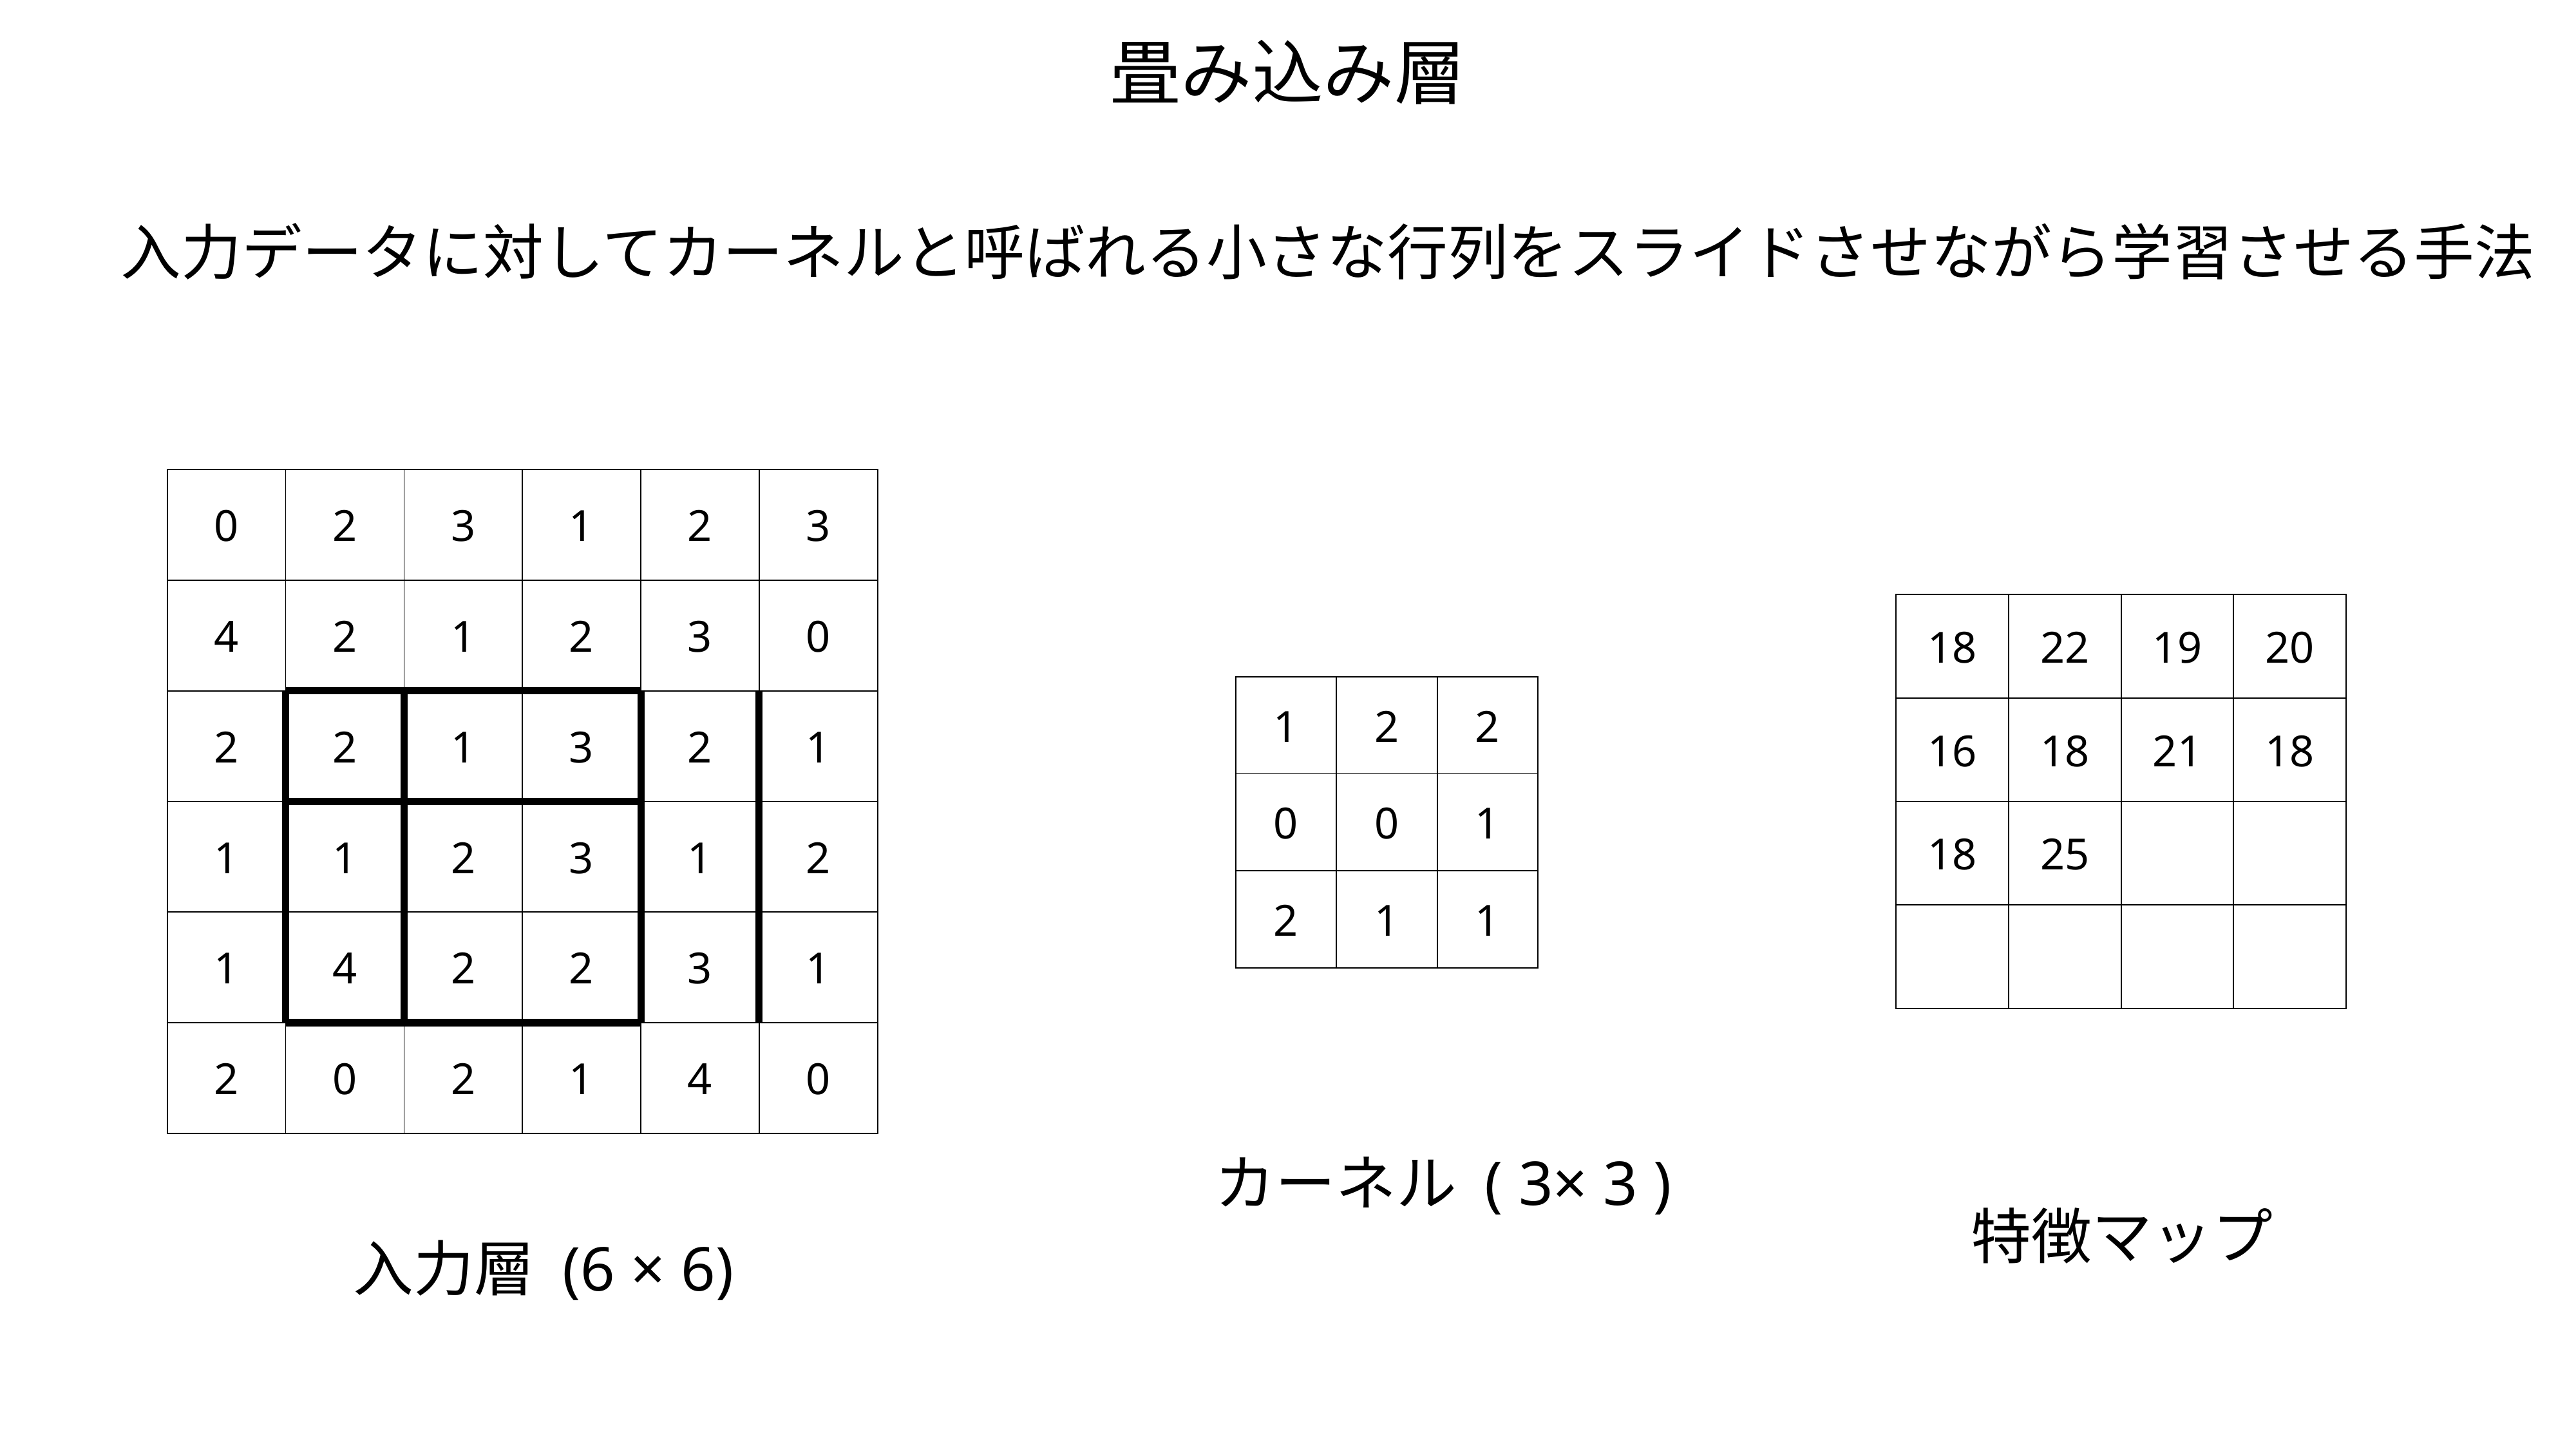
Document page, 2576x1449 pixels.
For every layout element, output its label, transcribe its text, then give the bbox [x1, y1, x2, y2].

table_cell [2009, 905, 2121, 1008]
table_cell 1 [762, 692, 877, 801]
text_box 入力層 (6 × 6) [348, 1233, 740, 1310]
table_header 1 [1236, 677, 1336, 773]
table_cell 21 [2122, 699, 2233, 801]
table_cell 1 [523, 1027, 640, 1133]
table_cell 0 [1337, 774, 1437, 870]
table_cell [2122, 802, 2233, 904]
table_cell 1 [168, 802, 282, 911]
table_cell 1 [289, 805, 401, 911]
table_cell 0 [760, 1023, 877, 1133]
table_cell 2 [286, 581, 404, 687]
table_cell 1 [762, 913, 877, 1022]
table_header 0 [168, 470, 285, 580]
table_cell 2 [408, 913, 522, 1019]
table_cell [1897, 905, 2008, 1008]
table_cell 1 [168, 913, 282, 1022]
table_header 2 [1438, 677, 1537, 773]
table_cell 2 [645, 692, 755, 801]
table_cell 1 [404, 581, 522, 687]
text_box 入力データに対してカーネルと呼ばれる小さな行列をスライドさせながら学習させる手法 [115, 216, 2540, 293]
table_header 22 [2009, 595, 2121, 697]
table_cell 18 [2234, 699, 2345, 801]
table_cell 2 [523, 913, 638, 1019]
table_cell 3 [523, 694, 638, 798]
table_cell 1 [1438, 871, 1537, 967]
table_cell [2234, 802, 2345, 904]
table_cell 2 [762, 802, 877, 911]
table_cell 2 [408, 805, 522, 911]
table_header 1 [523, 470, 640, 580]
table_header 2 [1337, 677, 1437, 773]
table_header 3 [404, 470, 522, 580]
table_cell 4 [289, 913, 401, 1019]
table_cell [2234, 905, 2345, 1008]
text_box カーネル ( 3× 3 ) [1209, 1148, 1678, 1224]
table_cell 4 [168, 581, 285, 690]
table_cell [2122, 905, 2233, 1008]
table_cell 25 [2009, 802, 2121, 904]
table_header 19 [2122, 595, 2233, 697]
table_cell 1 [1337, 871, 1437, 967]
table_cell 2 [1236, 871, 1336, 967]
table_header 18 [1897, 595, 2008, 697]
table_header 2 [286, 470, 404, 580]
text_box 畳み込み層 [1104, 32, 1472, 120]
table_cell 1 [1438, 774, 1537, 870]
table_cell 18 [2009, 699, 2121, 801]
text_box 特徴マップ [1965, 1201, 2278, 1277]
table_cell 3 [523, 805, 638, 911]
table_cell 16 [1897, 699, 2008, 801]
table_cell 2 [168, 692, 282, 801]
table_header 2 [641, 470, 759, 580]
table_cell 0 [760, 581, 877, 690]
table_cell 1 [408, 694, 522, 798]
table_cell 2 [168, 1023, 285, 1133]
table_cell 2 [289, 694, 401, 798]
table_cell 18 [1897, 802, 2008, 904]
table_cell 0 [286, 1027, 404, 1133]
table_cell 2 [404, 1027, 522, 1133]
table_header 3 [760, 470, 877, 580]
table_cell 1 [645, 802, 755, 911]
table_header 20 [2234, 595, 2345, 697]
table_cell 3 [641, 581, 759, 690]
table_cell 4 [641, 1023, 759, 1133]
table_cell 0 [1236, 774, 1336, 870]
table_cell 3 [645, 913, 755, 1022]
table_cell 2 [523, 581, 640, 687]
